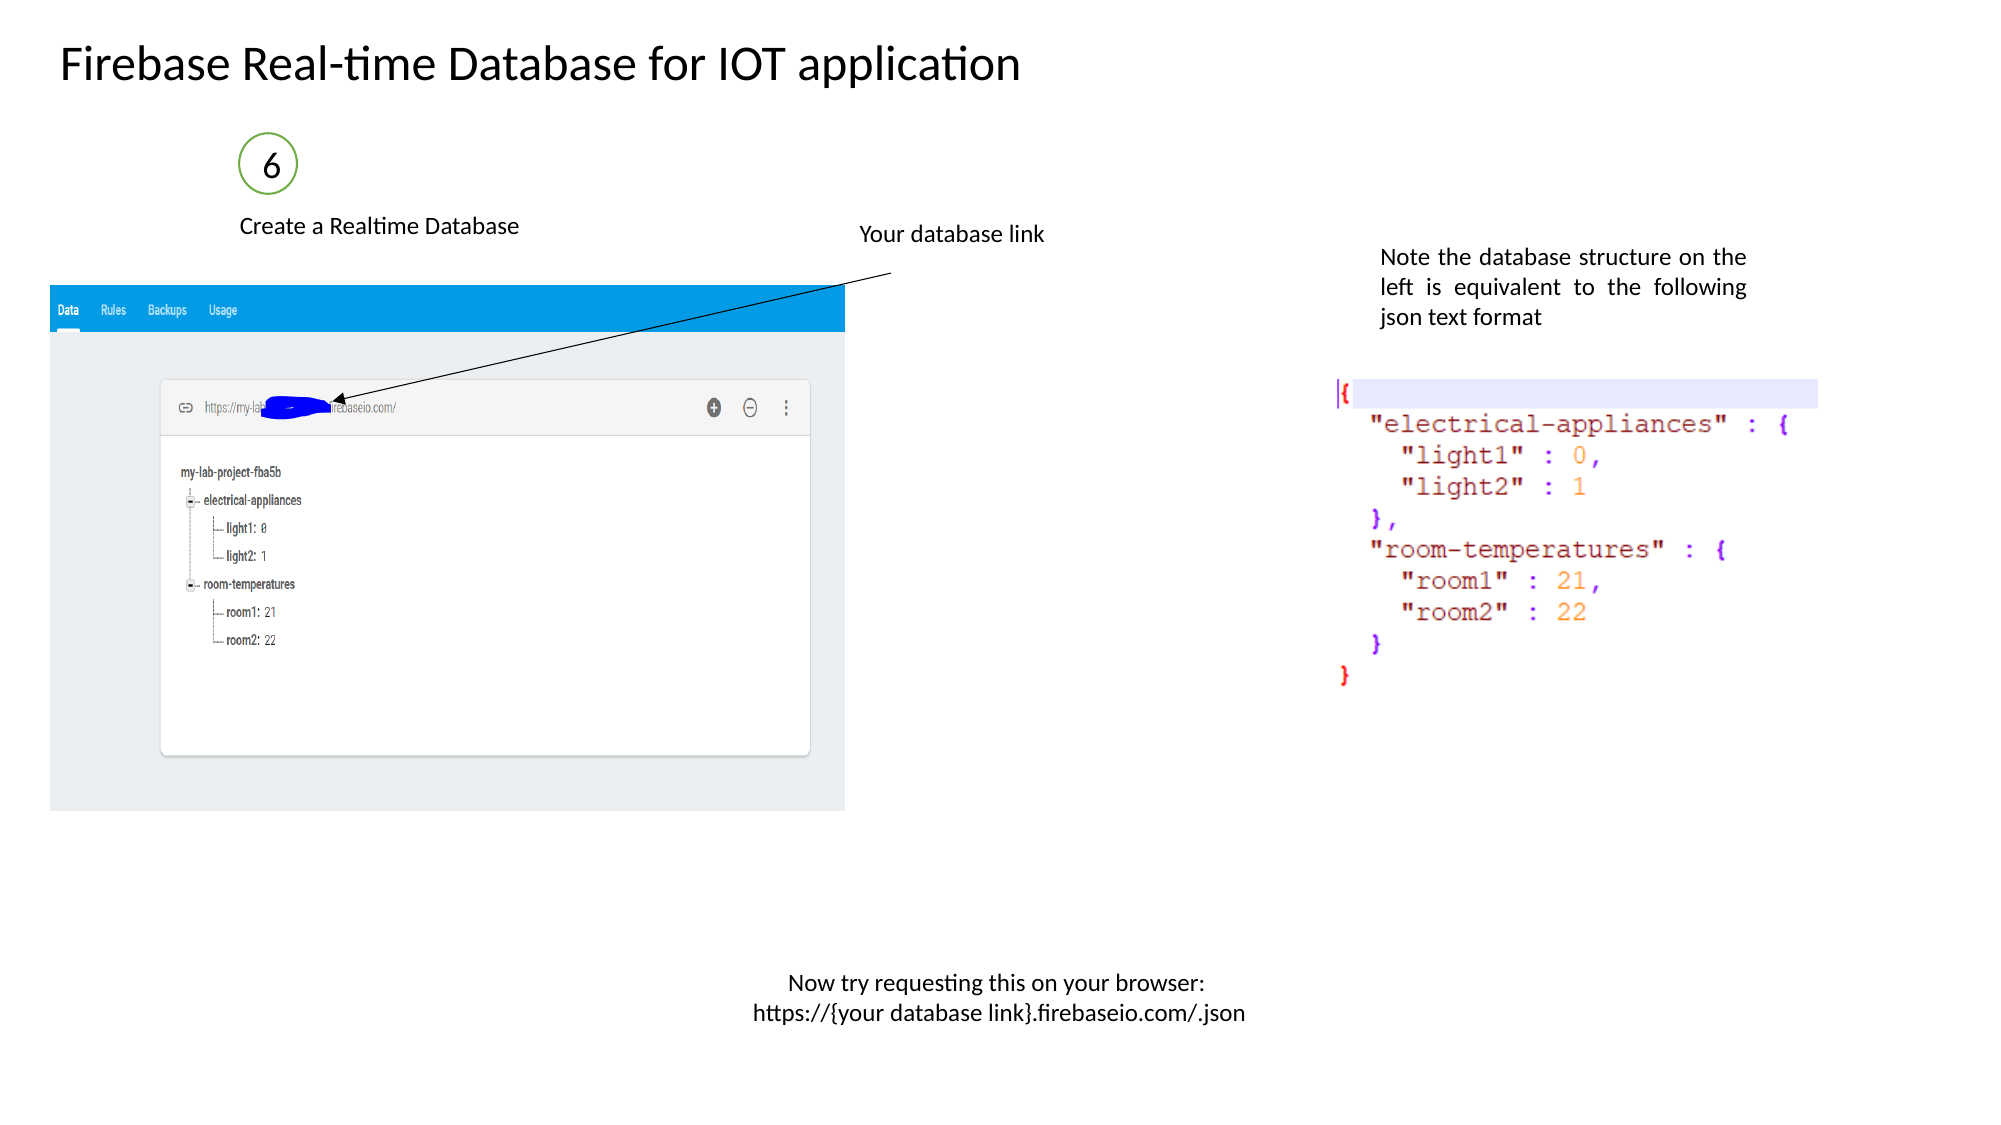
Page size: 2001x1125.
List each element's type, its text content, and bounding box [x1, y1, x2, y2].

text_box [332, 272, 891, 402]
picture [50, 329, 845, 811]
picture [162, 305, 183, 317]
text_box Note the database structure on the left is equivalent to the following json text format [1365, 232, 1763, 338]
text_box Now try requesting this on your browser: https://{your database link}.firebaseio.com/.json [576, 958, 1424, 1034]
text_box Create a Realtime Database [225, 202, 622, 247]
picture [102, 305, 109, 314]
picture [63, 306, 78, 314]
text_box 6 [238, 132, 299, 195]
text_box Your database link [844, 210, 1242, 255]
picture [214, 305, 222, 314]
text_box Firebase Real-time Database for IOT application [45, 23, 1037, 99]
picture [1336, 379, 1818, 716]
picture [225, 308, 236, 315]
